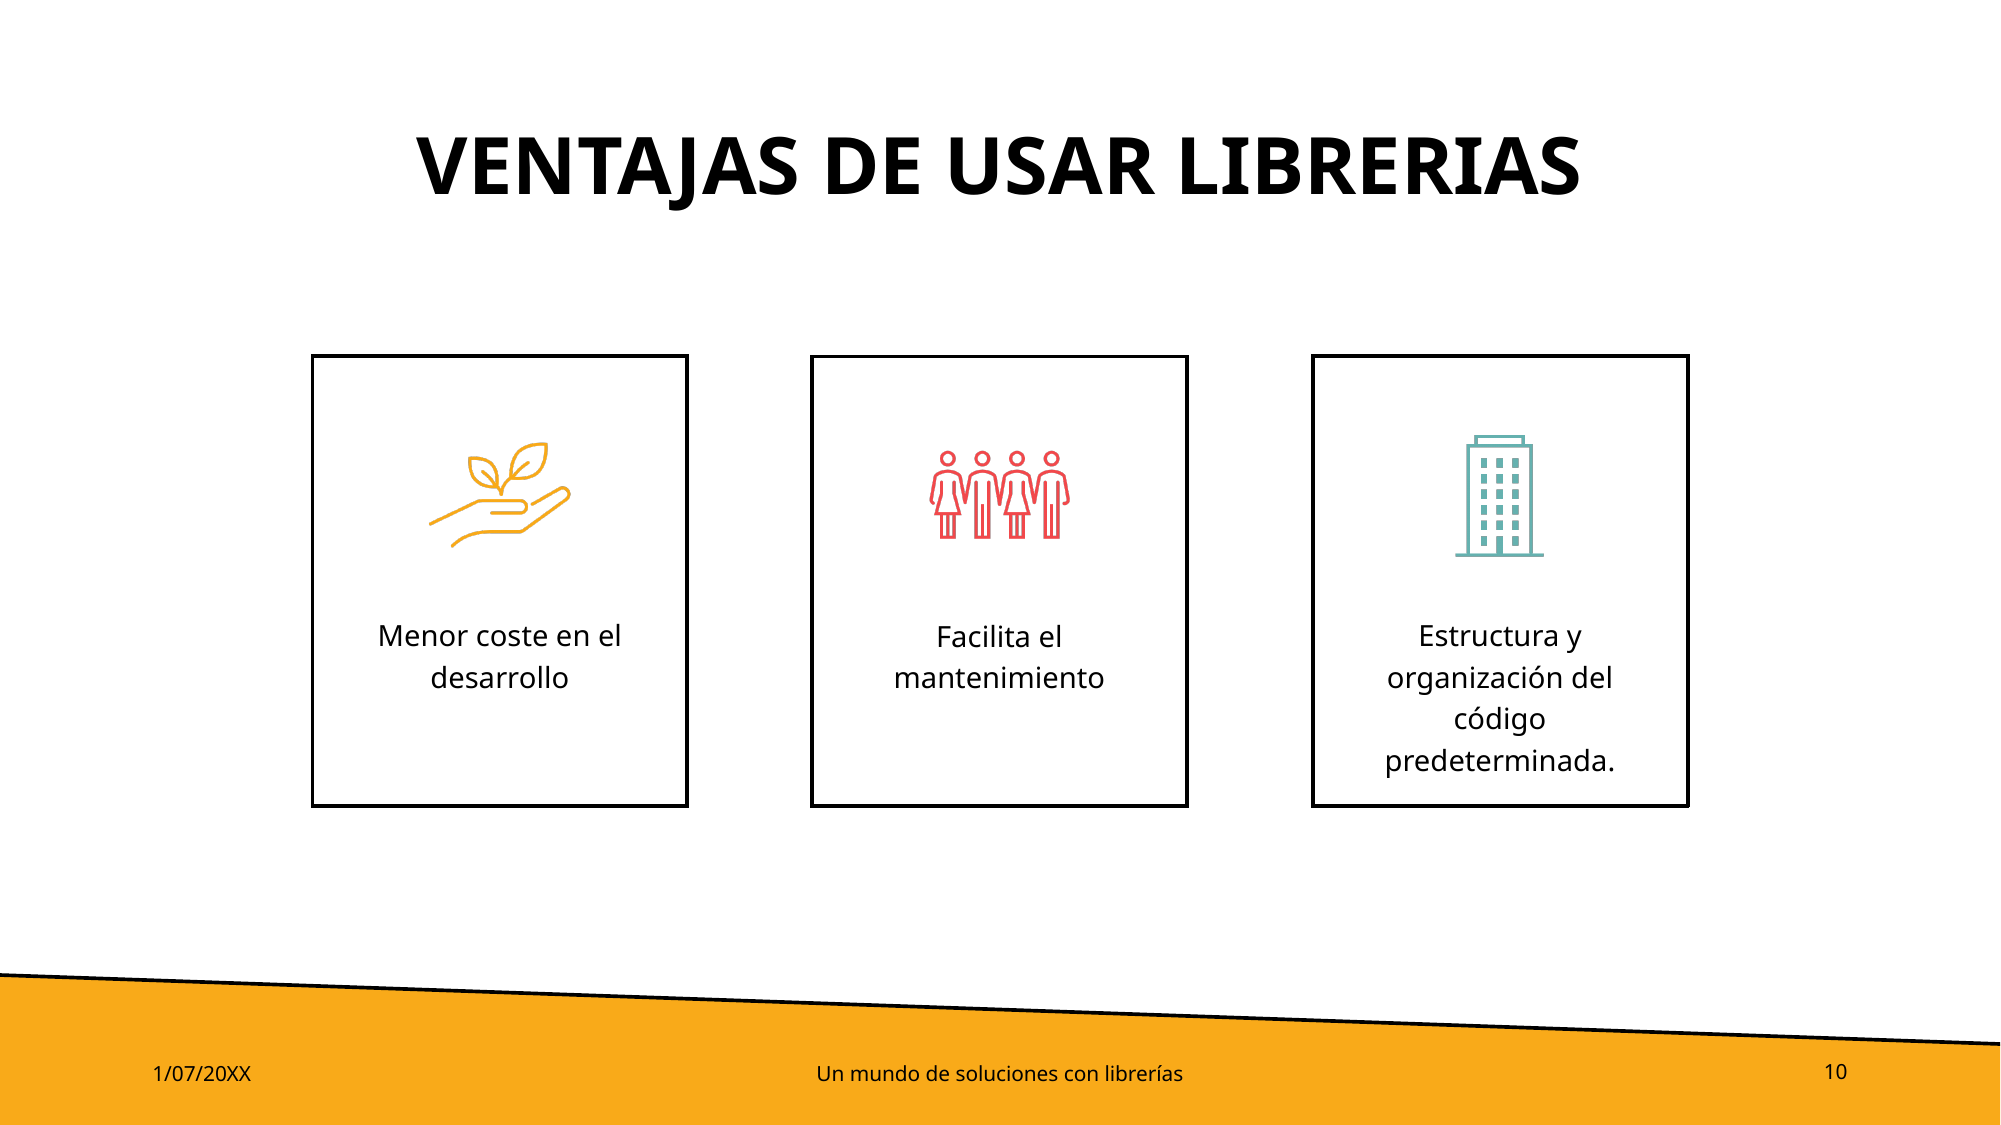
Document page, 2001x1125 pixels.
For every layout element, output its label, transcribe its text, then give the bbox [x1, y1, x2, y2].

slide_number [137, 1042, 588, 1103]
text_box [1311, 355, 1688, 807]
text_box [811, 355, 1188, 807]
footer Un mundo de soluciones con librerías [662, 1042, 1338, 1103]
slide_number 10 [1412, 1042, 1863, 1103]
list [924, 419, 1075, 570]
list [424, 419, 575, 570]
text_box [311, 355, 688, 807]
title VENTAJAS de usar librerias [137, 59, 1863, 278]
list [1424, 419, 1575, 570]
